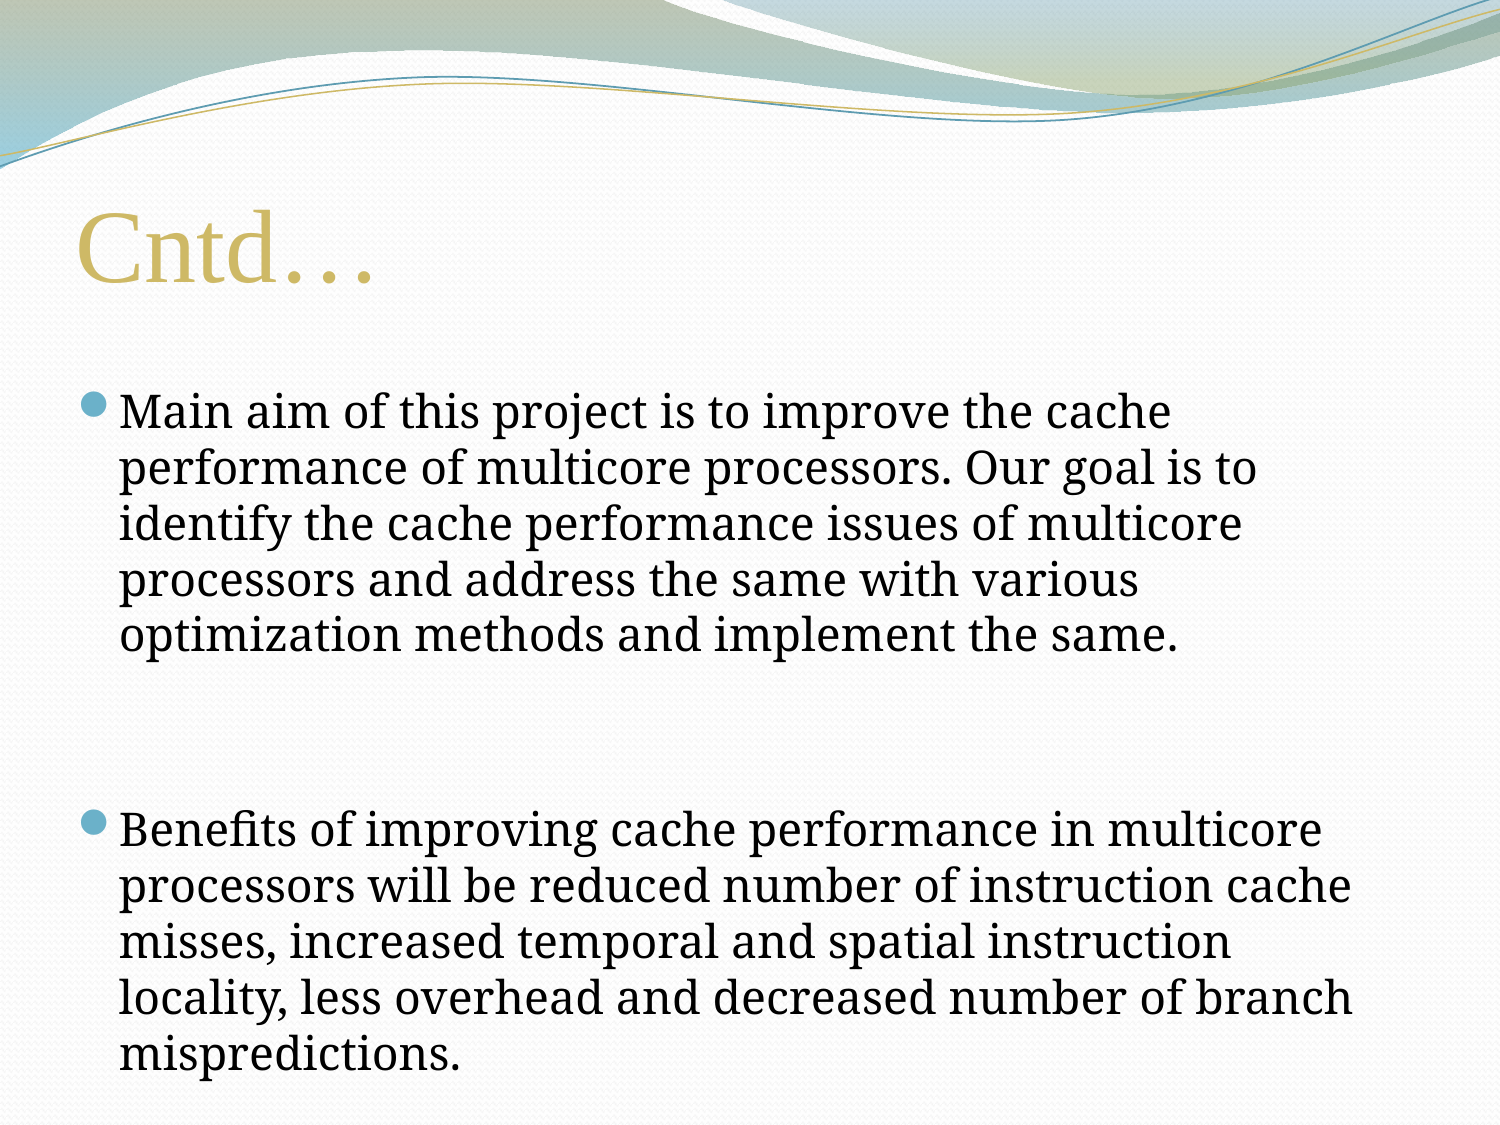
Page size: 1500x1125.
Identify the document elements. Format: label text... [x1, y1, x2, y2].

list Main aim of this project is to improve the cache performance of multicore processors. Our goal is to identify the cache performance issues of multicore processors and address the same with various optimization methods and implement the same. Benefits of improving cache performance in multicore processors will be reduced number of instruction cache misses, increased temporal and spatial instruction locality, less overhead and decreased number of branch mispredictions. [62, 375, 1425, 1088]
title Cntd… [75, 115, 1425, 303]
